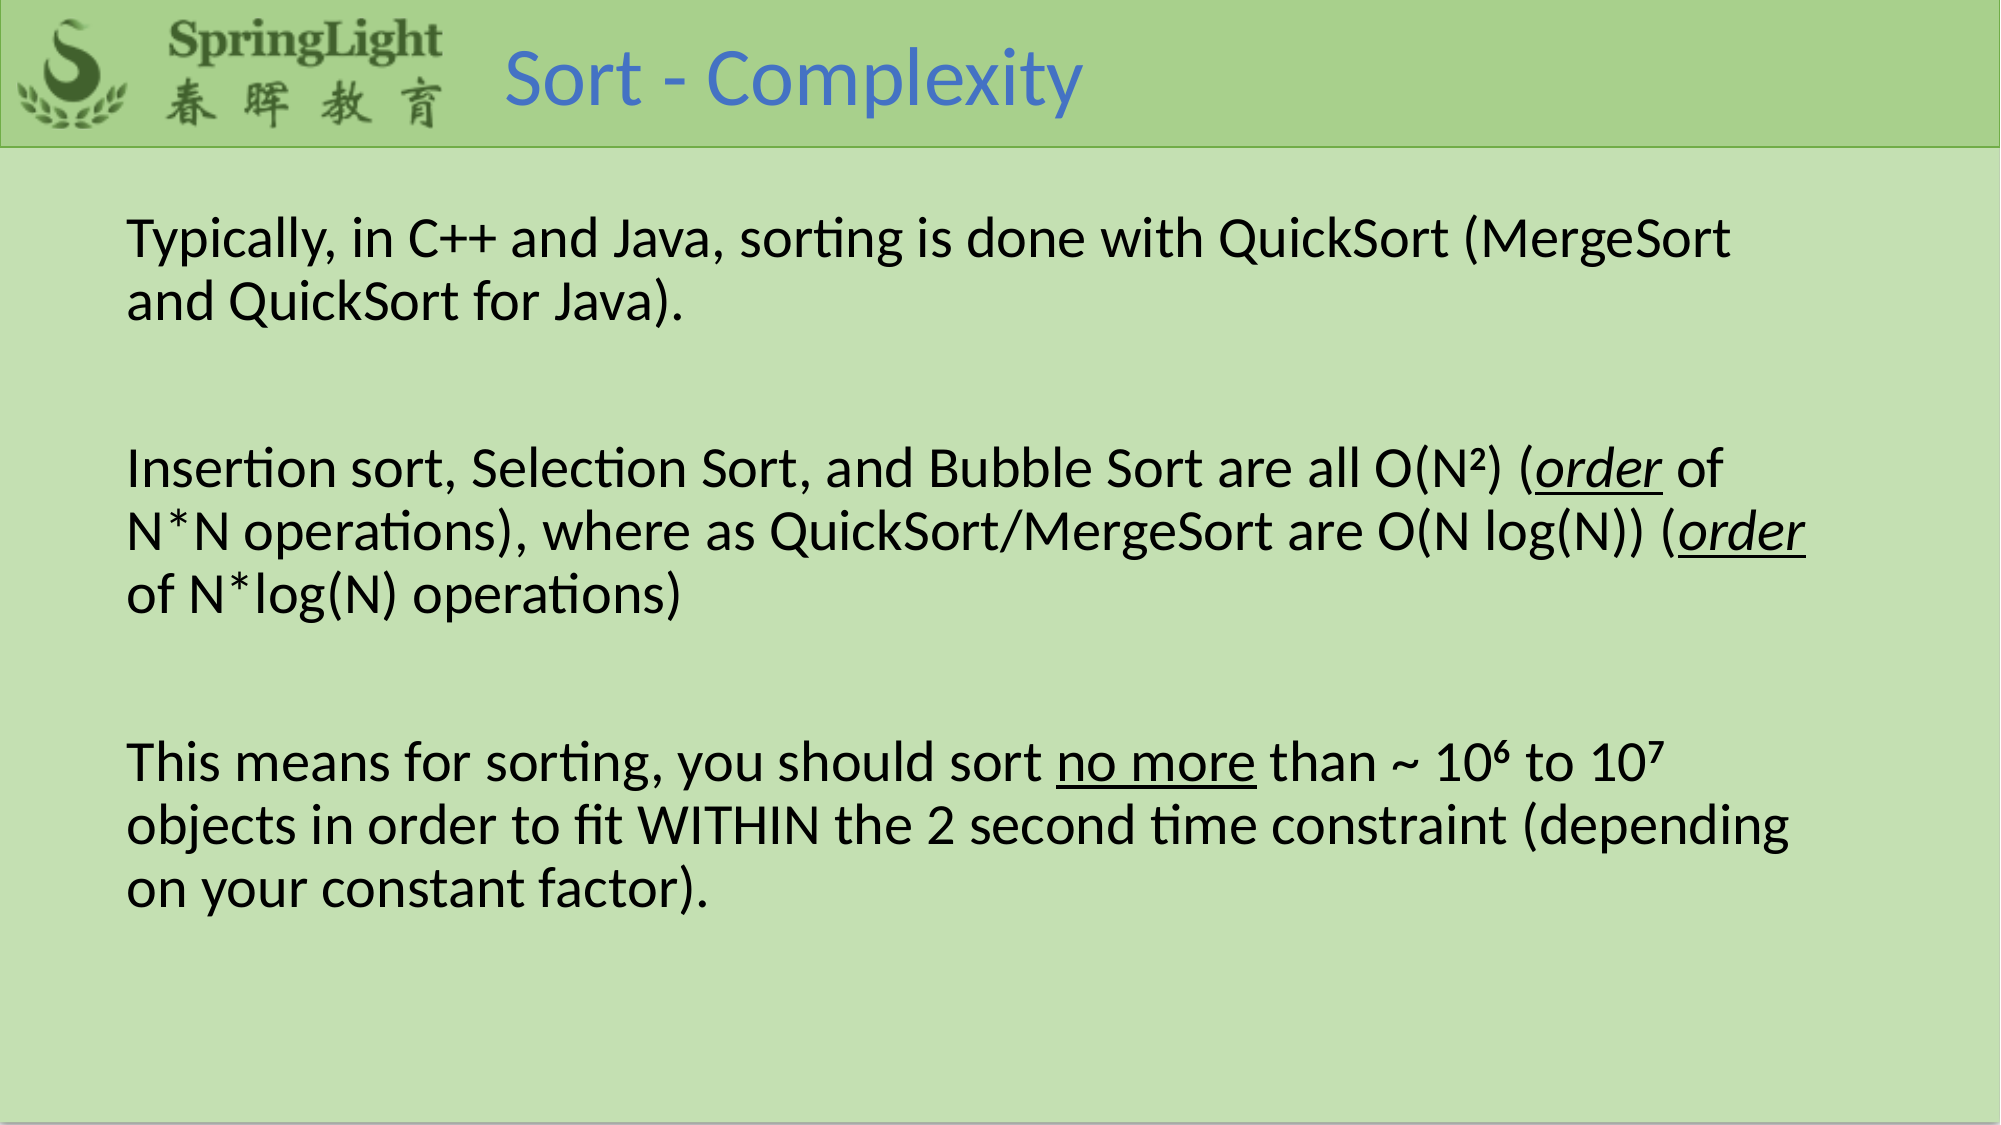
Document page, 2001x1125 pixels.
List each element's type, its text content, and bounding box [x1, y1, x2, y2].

text_box [0, 147, 2000, 1123]
picture [11, 12, 454, 134]
list Typically, in C++ and Java, sorting is done with QuickSort (MergeSort and QuickSort for Java). Insertion sort, Selection Sort, and Bubble Sort are all O(N2) (order of N*N operations), where as QuickSort/MergeSort are O(N log(N)) (order of N*log(N) operations) This means for sorting, you should sort no more than ~ 106 to 107 objects in order to fit WITHIN the 2 second time constraint (depending on your constant factor). [111, 199, 1837, 1042]
text_box [0, 0, 2000, 147]
text_box Sort - Complexity [489, 15, 1980, 131]
